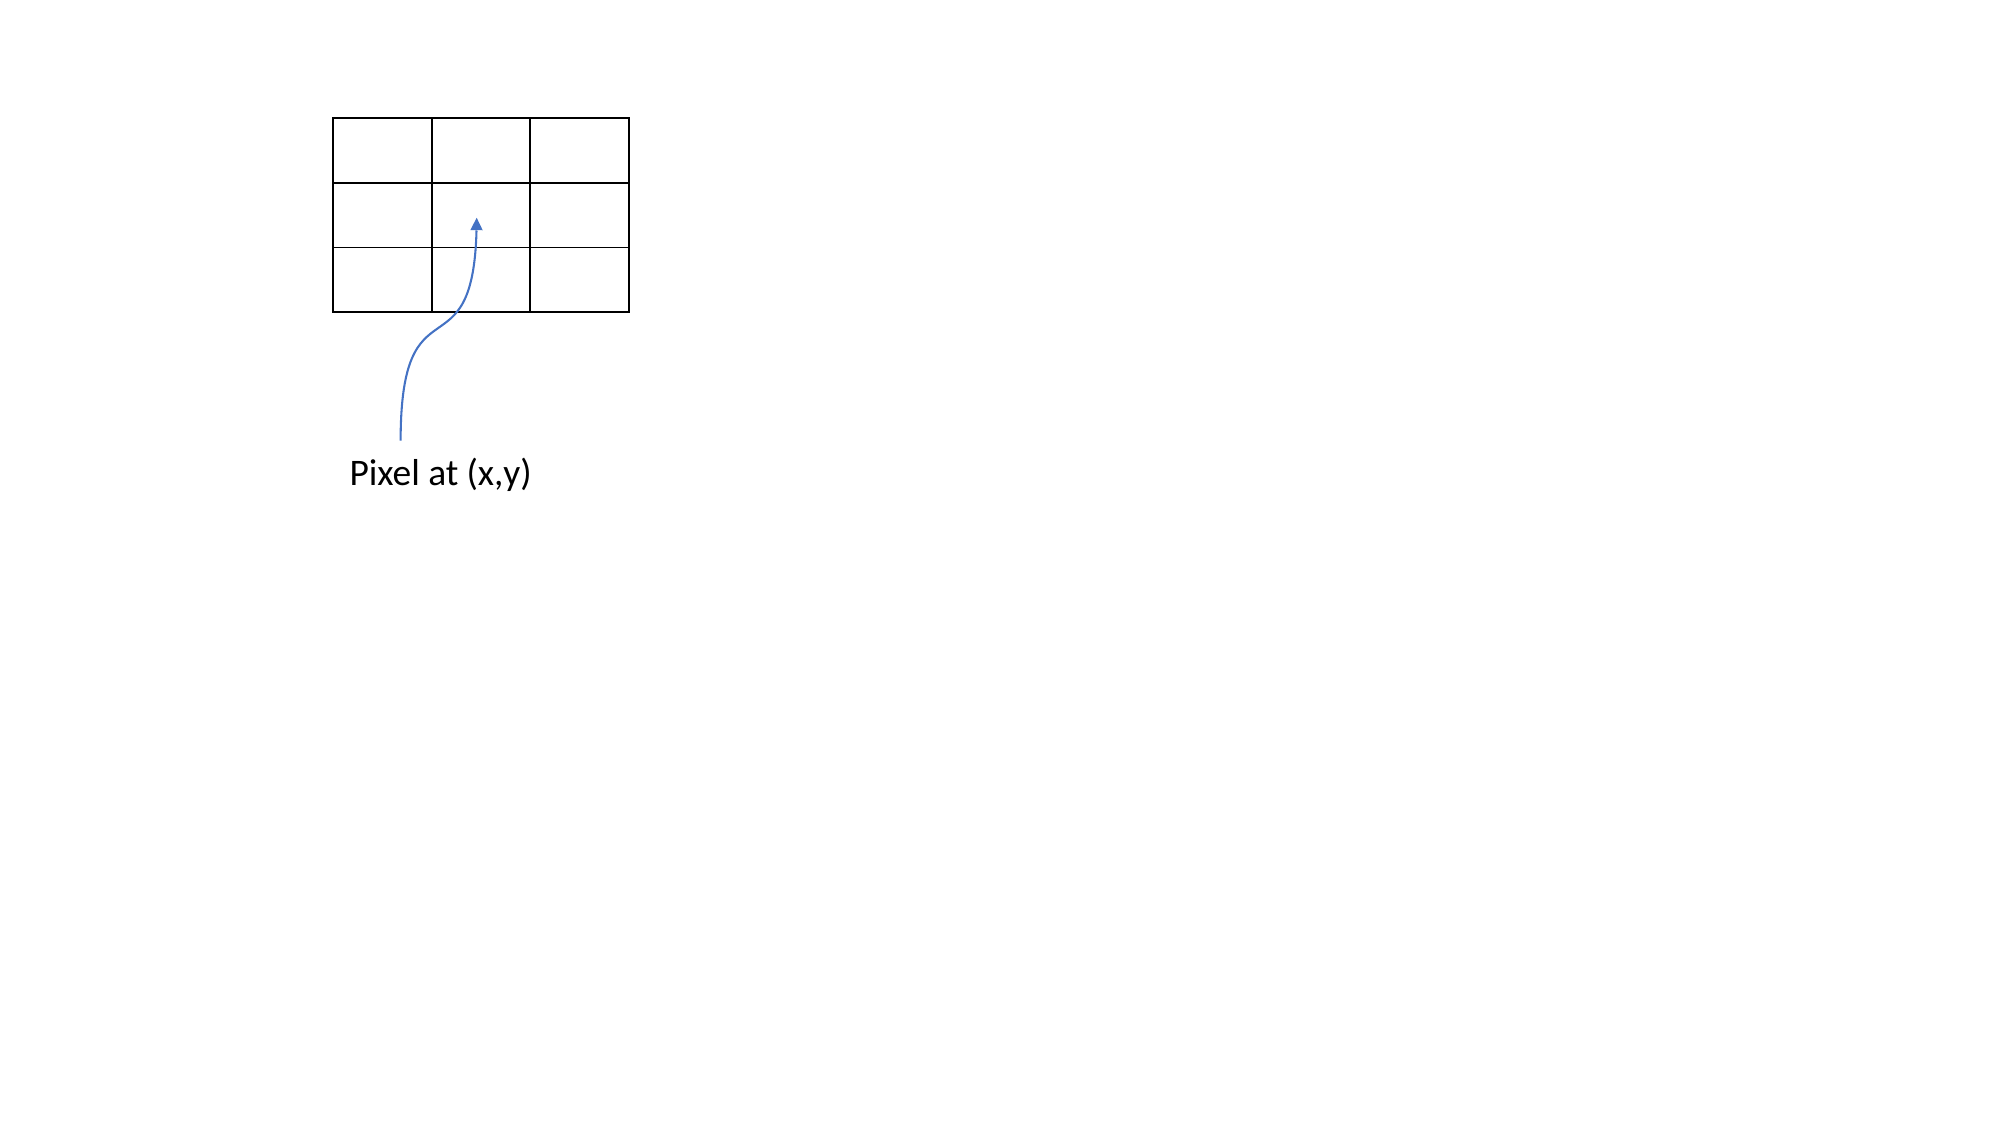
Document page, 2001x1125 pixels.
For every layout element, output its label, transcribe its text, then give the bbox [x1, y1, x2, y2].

table_cell [531, 248, 628, 311]
table_cell [334, 184, 431, 247]
table_cell [531, 184, 628, 247]
table_cell [334, 248, 431, 291]
text_box Pixel at (x,y) [334, 440, 547, 501]
table_cell [433, 248, 474, 291]
table_header [334, 119, 431, 182]
table_header [531, 119, 628, 182]
table_cell [433, 184, 529, 247]
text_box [327, 291, 551, 368]
table_cell [470, 248, 529, 291]
table_header [433, 119, 529, 182]
